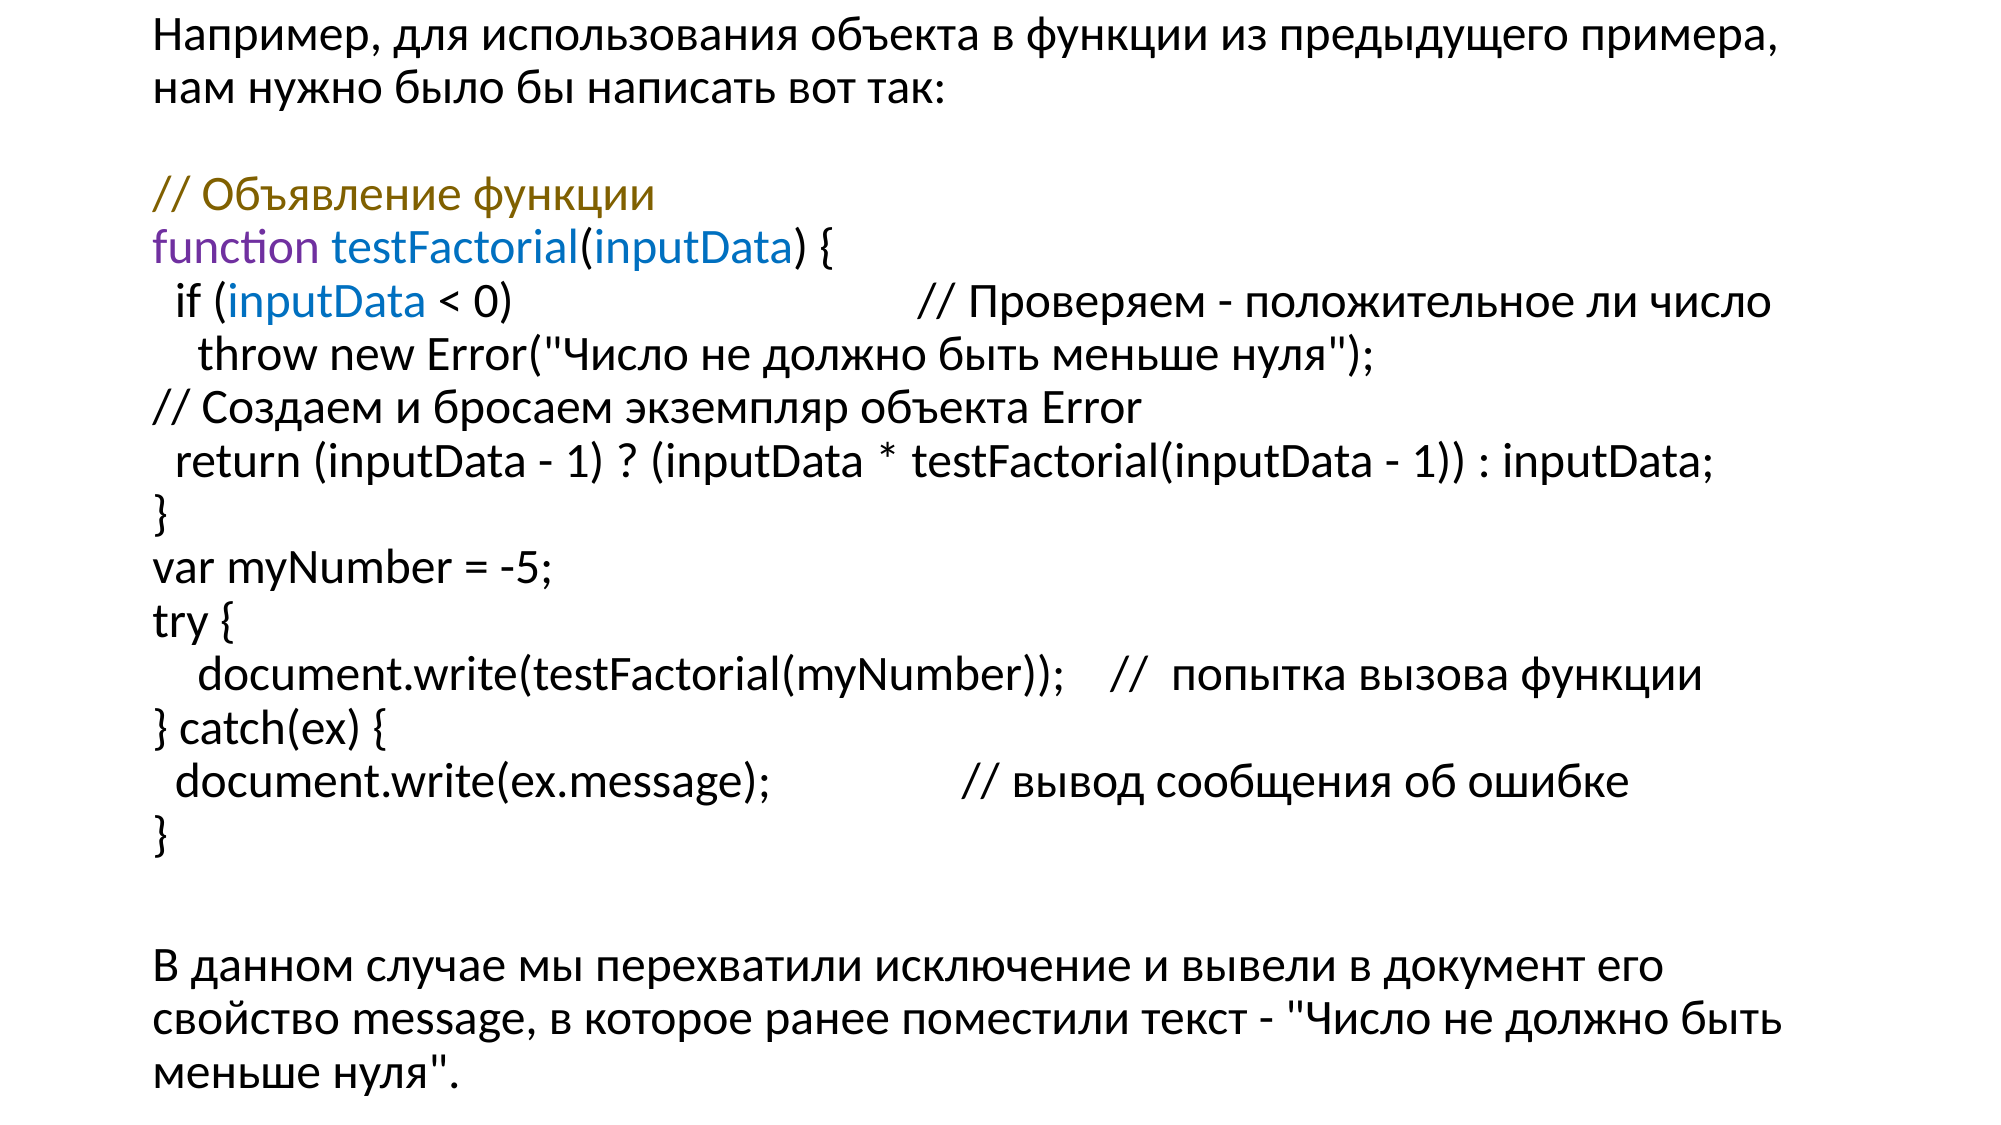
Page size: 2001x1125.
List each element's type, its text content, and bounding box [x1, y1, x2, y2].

list Например, для использования объекта в функции из предыдущего примера, нам нужно было бы написать вот так: // Объявление функции function testFactorial(inputData) { if (inputData < 0) // Проверяем - положительное ли число throw new Error("Число не должно быть меньше нуля"); // Создаем и бросаем экземпляр объекта Error return (inputData - 1) ? (inputData * testFactorial(inputData - 1)) : inputData; } var myNumber = -5; try { document.write(testFactorial(myNumber)); // попытка вызова функции } catch(ex) { document.write(ex.message); // вывод сообщения об ошибке } В данном случае мы перехватили исключение и вывели в документ его свойство message, в которое ранее поместили текст - "Число не должно быть меньше нуля". [137, 0, 1863, 1125]
